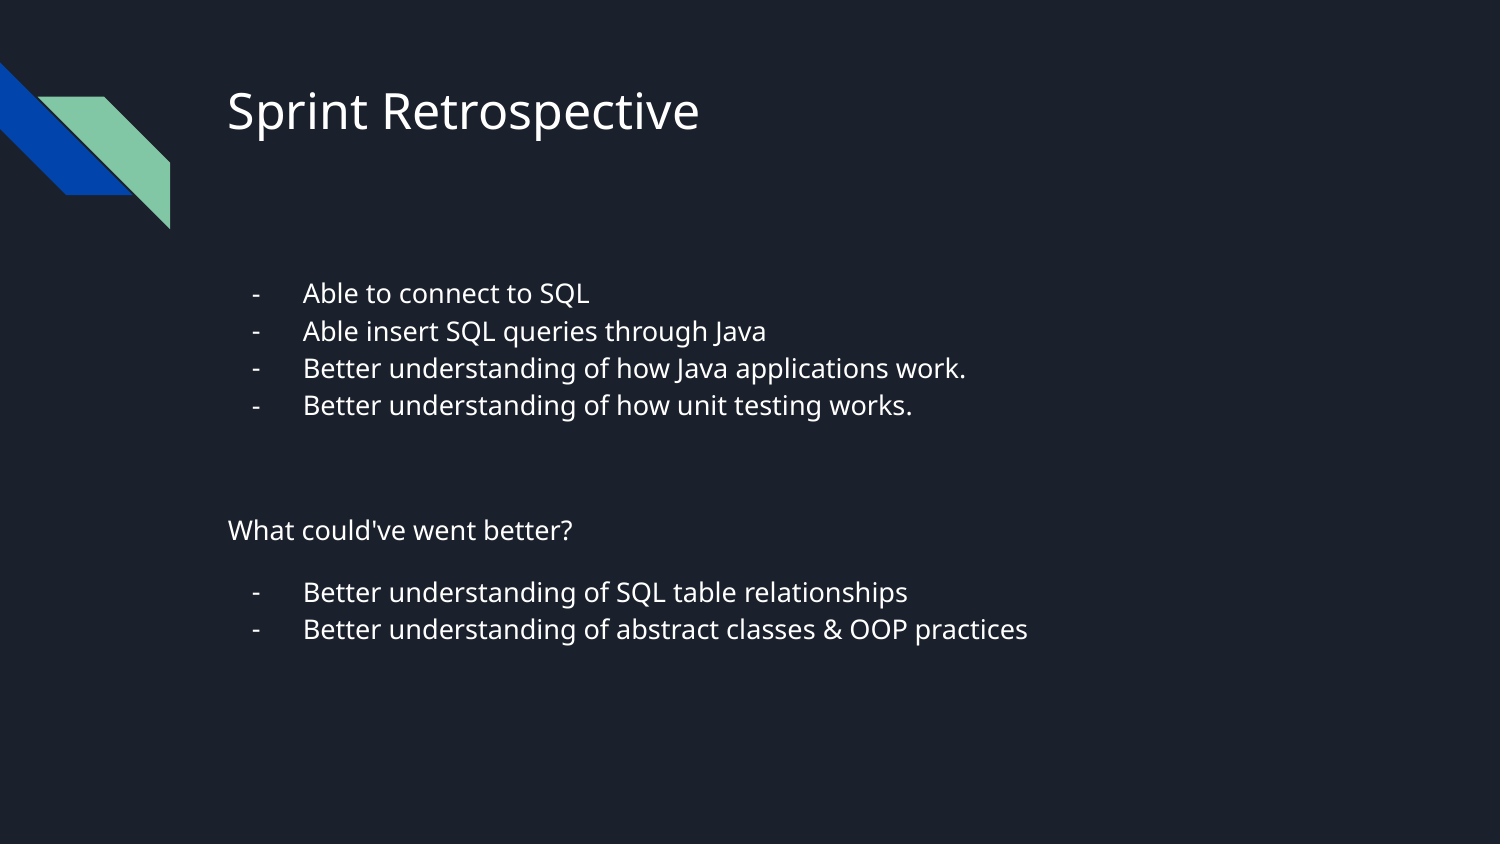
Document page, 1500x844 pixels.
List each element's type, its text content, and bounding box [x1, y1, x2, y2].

list Able to connect to SQL Able insert SQL queries through Java Better understanding of how Java applications work. Better understanding of how unit testing works. What could've went better? Better understanding of SQL table relationships Better understanding of abstract classes & OOP practices [212, 257, 1368, 735]
title Sprint Retrospective [212, 64, 1368, 215]
